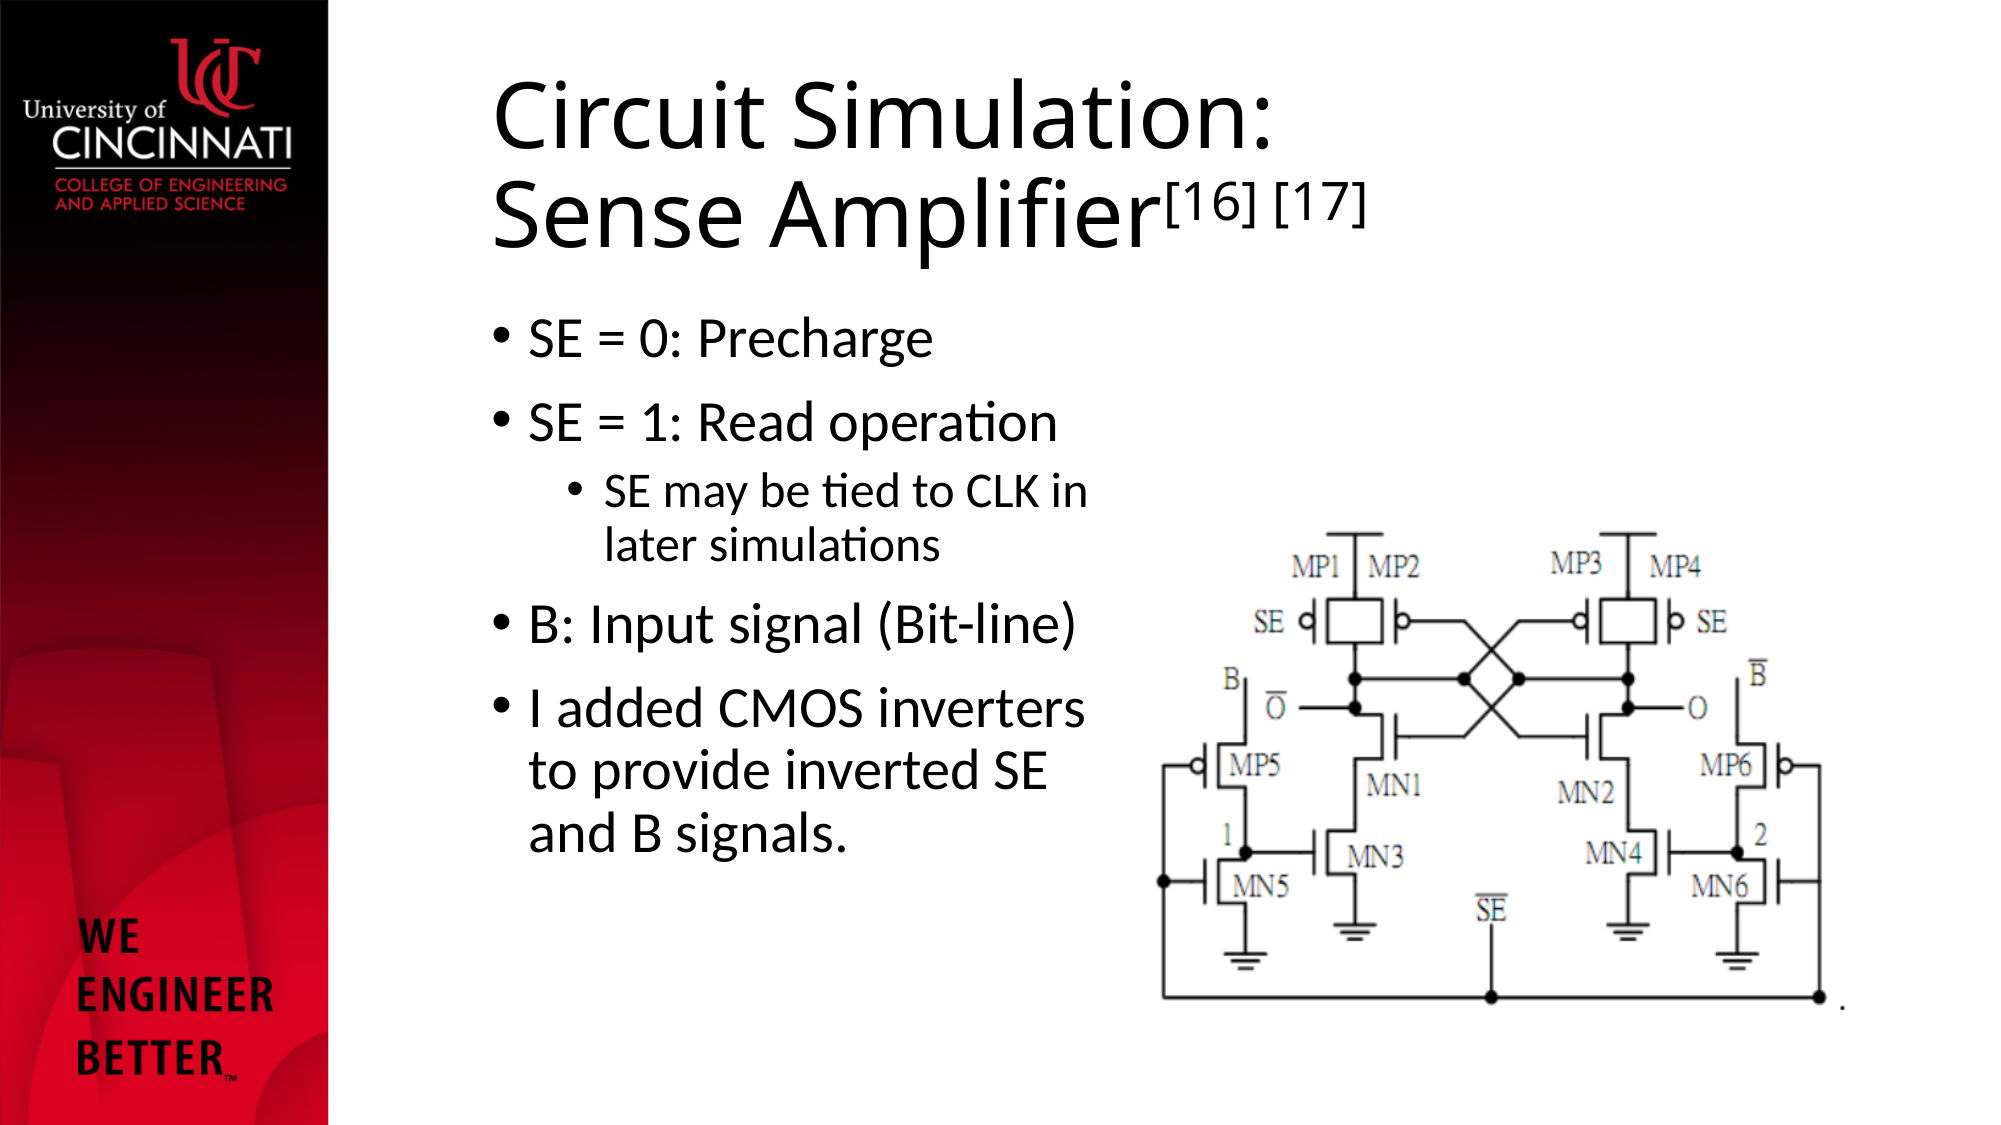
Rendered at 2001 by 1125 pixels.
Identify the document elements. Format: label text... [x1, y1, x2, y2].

title Circuit Simulation: Sense Amplifier[16] [17] [476, 59, 1863, 278]
picture [0, 0, 2001, 1125]
list SE = 0: Precharge SE = 1: Read operation SE may be tied to CLK in later simulations B: Input signal (Bit-line) I added CMOS inverters to provide inverted SE and B signals. [476, 299, 1135, 1014]
